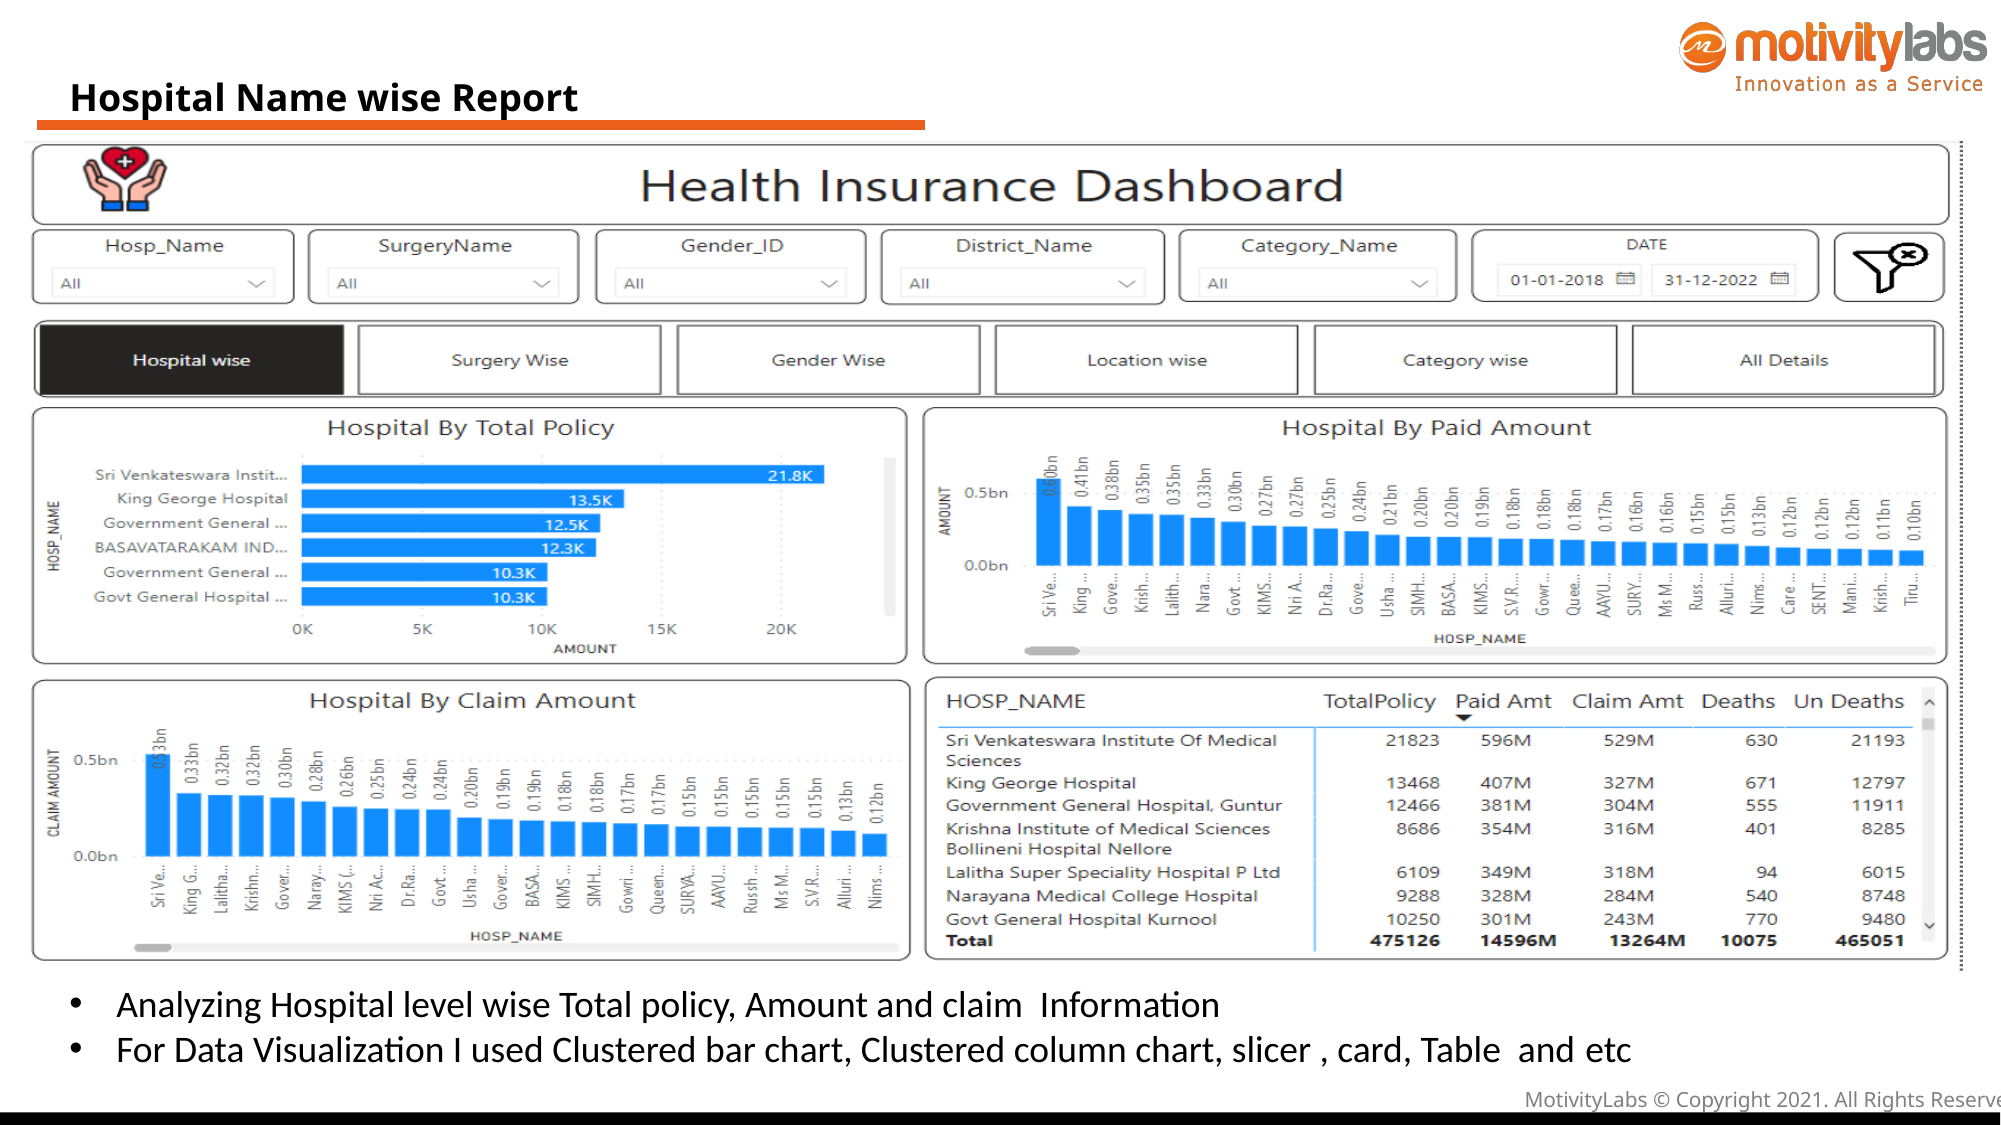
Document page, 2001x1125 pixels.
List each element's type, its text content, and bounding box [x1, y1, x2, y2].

text_box Analyzing Hospital level wise Total policy, Amount and claim Information For Data Visualization I used Clustered bar chart, Clustered column chart, slicer , card, Table and etc [54, 984, 1938, 1123]
picture [1678, 22, 1988, 91]
text_box Hospital Name wise Report [54, 63, 1061, 127]
picture [24, 140, 1963, 973]
